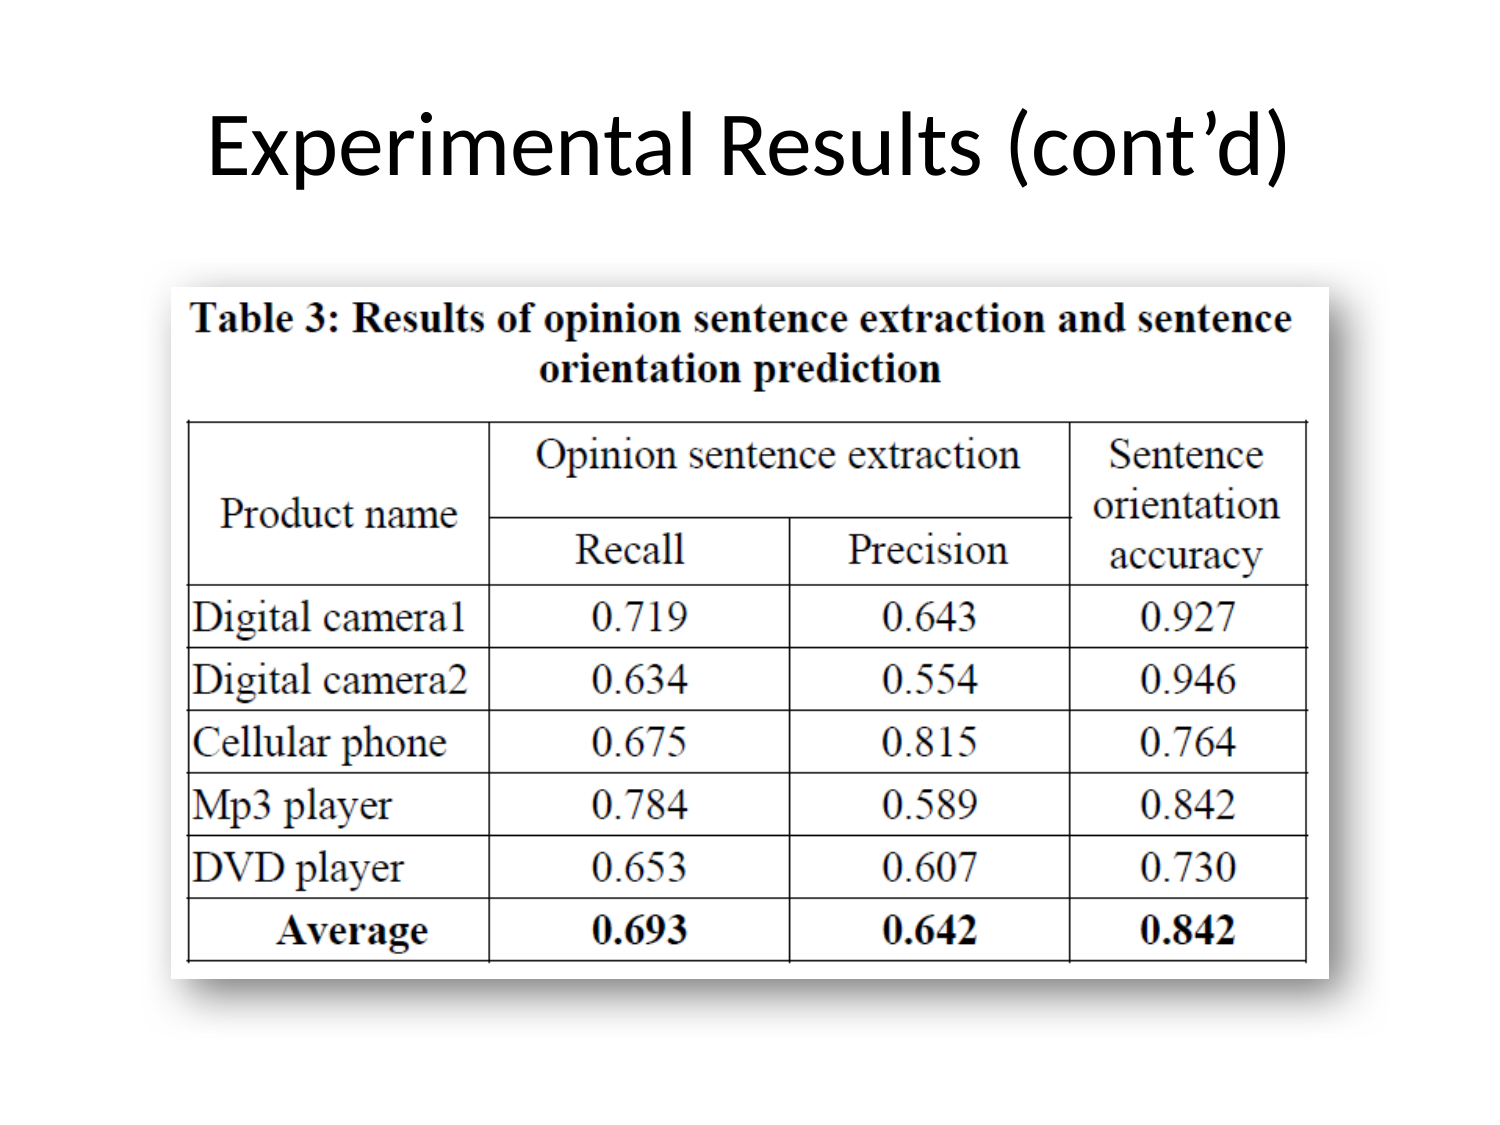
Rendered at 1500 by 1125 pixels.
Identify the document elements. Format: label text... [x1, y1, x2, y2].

title Experimental Results (cont’d) [75, 45, 1425, 233]
picture [171, 287, 1329, 979]
